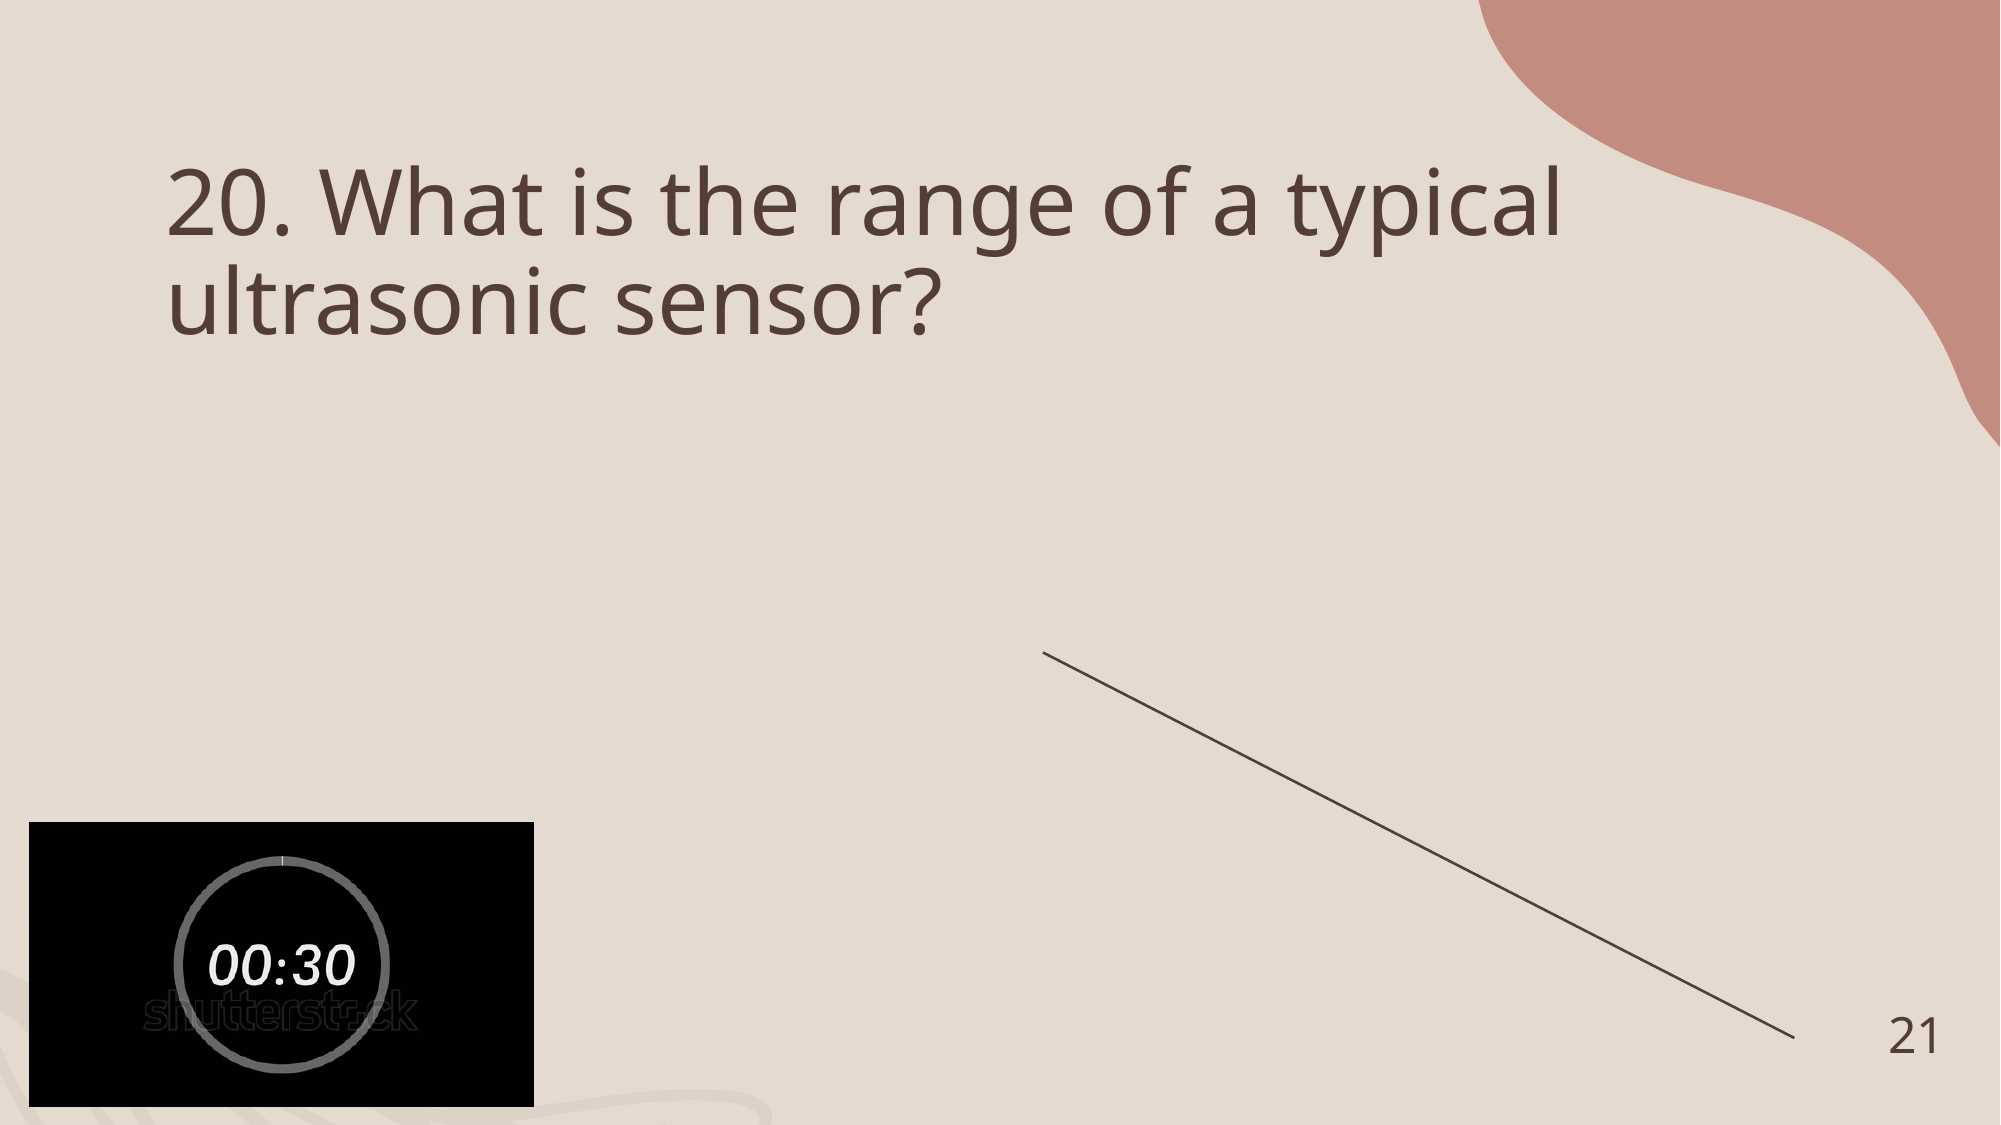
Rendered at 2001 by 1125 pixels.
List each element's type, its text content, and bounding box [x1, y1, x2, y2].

title 20. What is the range of a typical ultrasonic sensor? [150, 211, 1850, 362]
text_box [28, 822, 535, 1107]
slide_number 21 [1862, 964, 1971, 1112]
